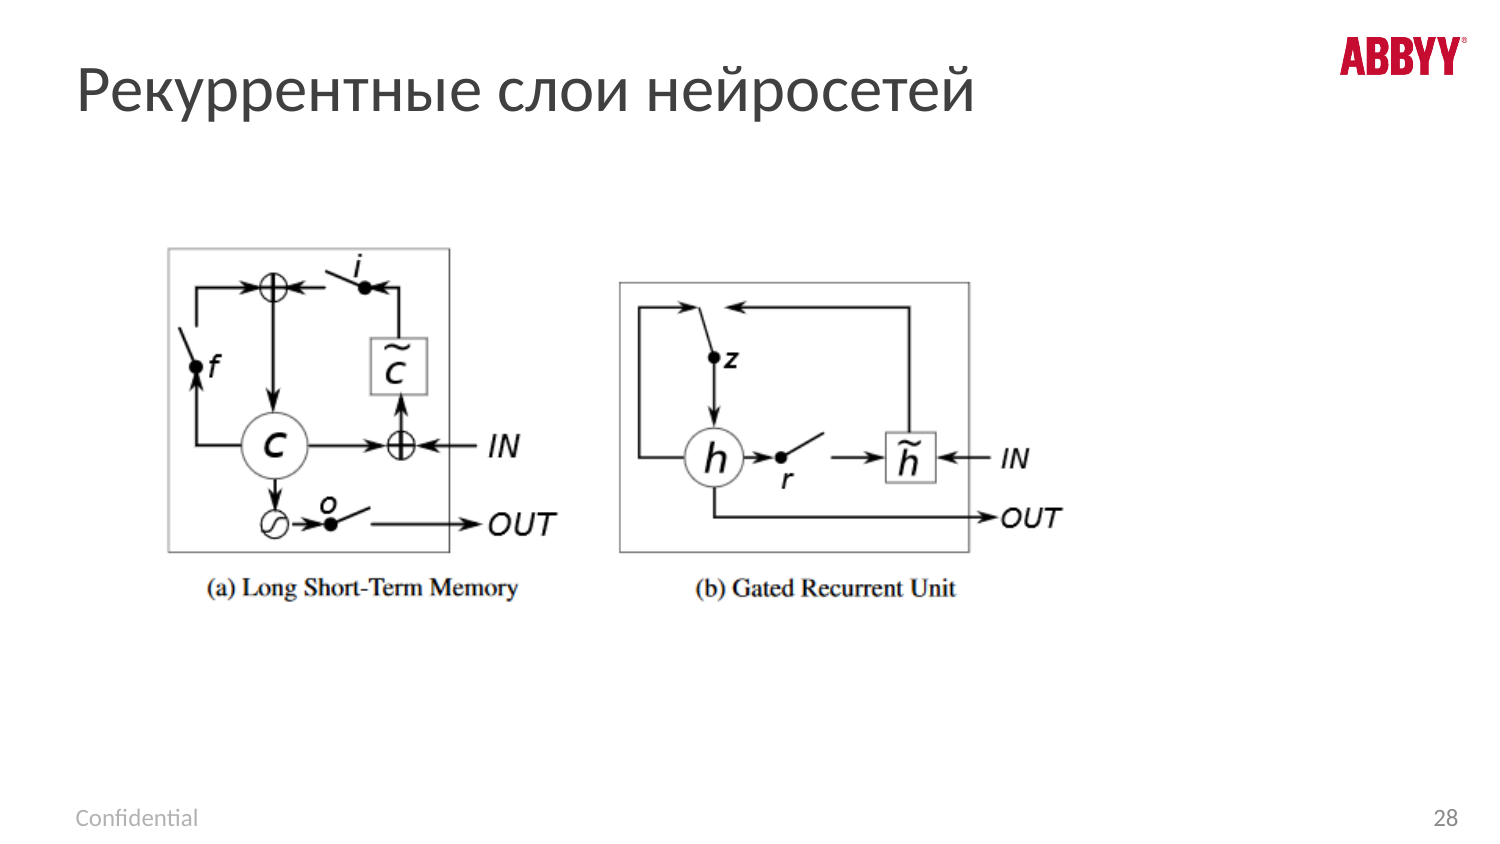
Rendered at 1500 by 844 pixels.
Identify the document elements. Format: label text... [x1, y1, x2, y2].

picture [1340, 37, 1467, 75]
title Рекуррентные слои нейросетей [76, 45, 1296, 192]
footer Confidential [75, 794, 349, 840]
slide_number 28 [1175, 793, 1459, 830]
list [122, 229, 1084, 617]
